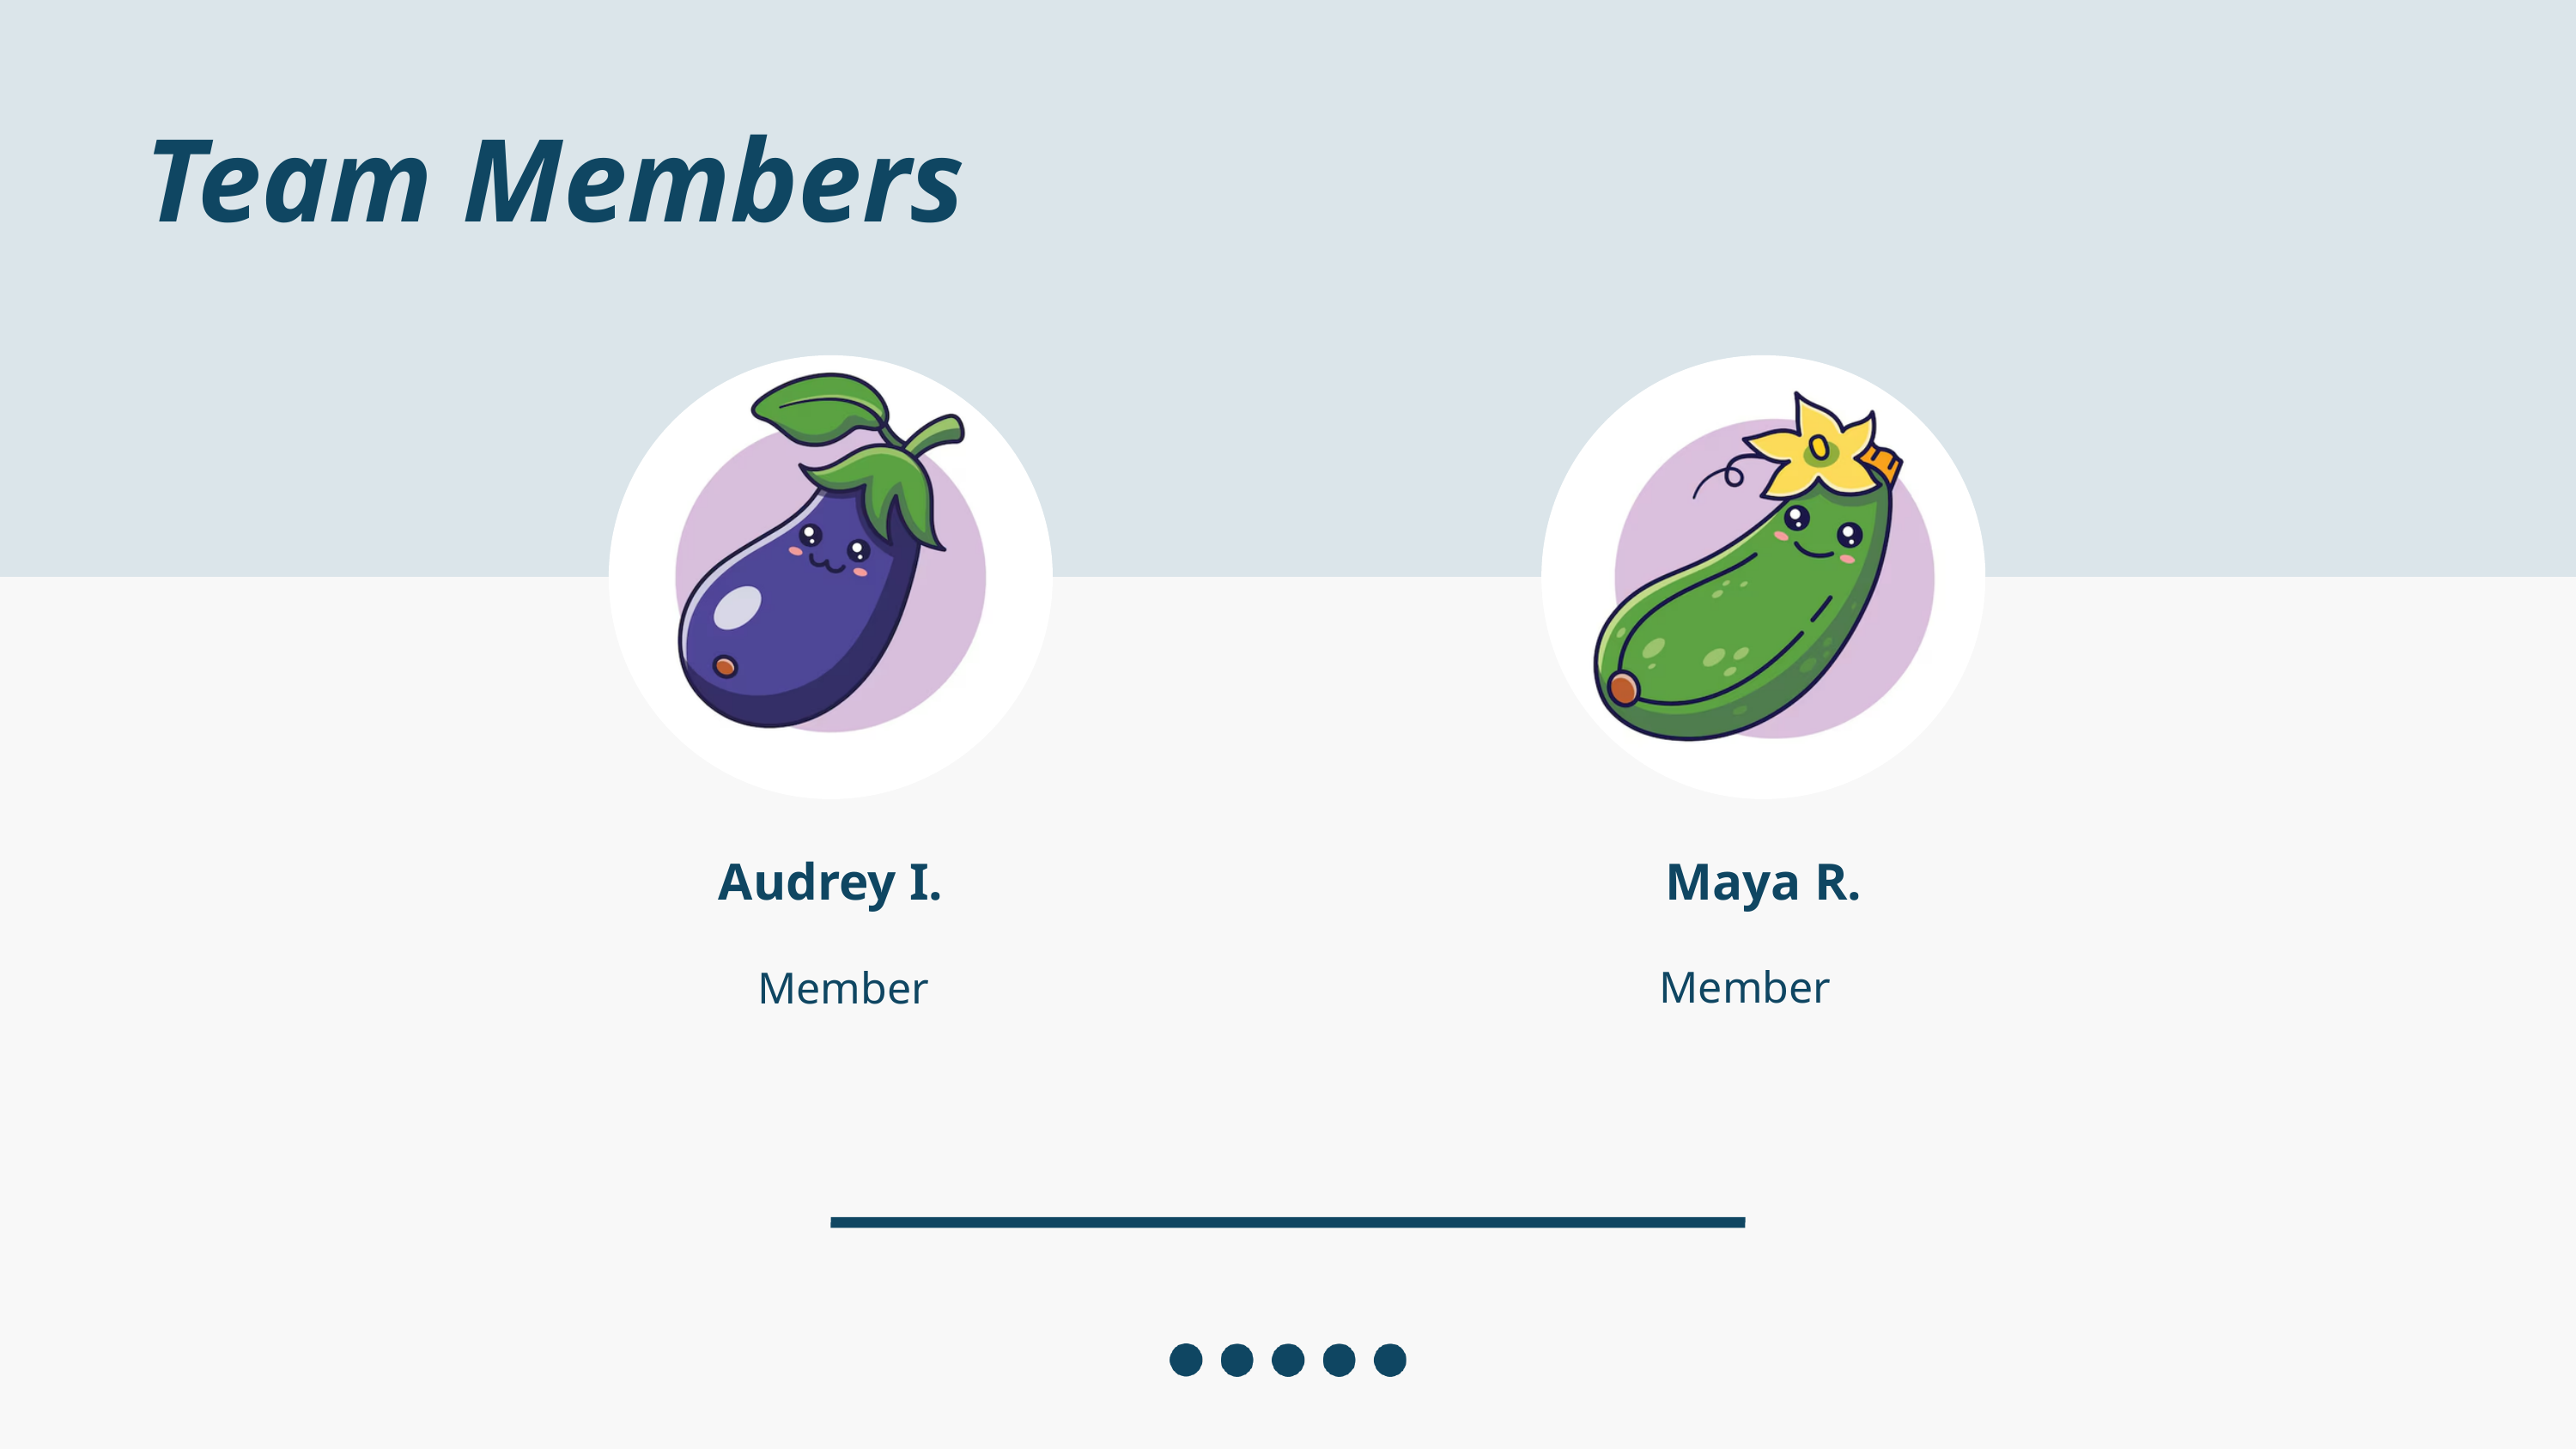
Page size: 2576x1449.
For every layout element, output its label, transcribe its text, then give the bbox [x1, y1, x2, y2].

text_box Audrey I. [477, 840, 1184, 911]
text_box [608, 355, 1054, 800]
text_box [1170, 1342, 1406, 1378]
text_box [1540, 355, 1986, 800]
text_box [0, 0, 2576, 578]
text_box Member [1392, 951, 2099, 1012]
text_box Maya R. [1410, 840, 2117, 911]
text_box Member [489, 952, 1197, 1013]
